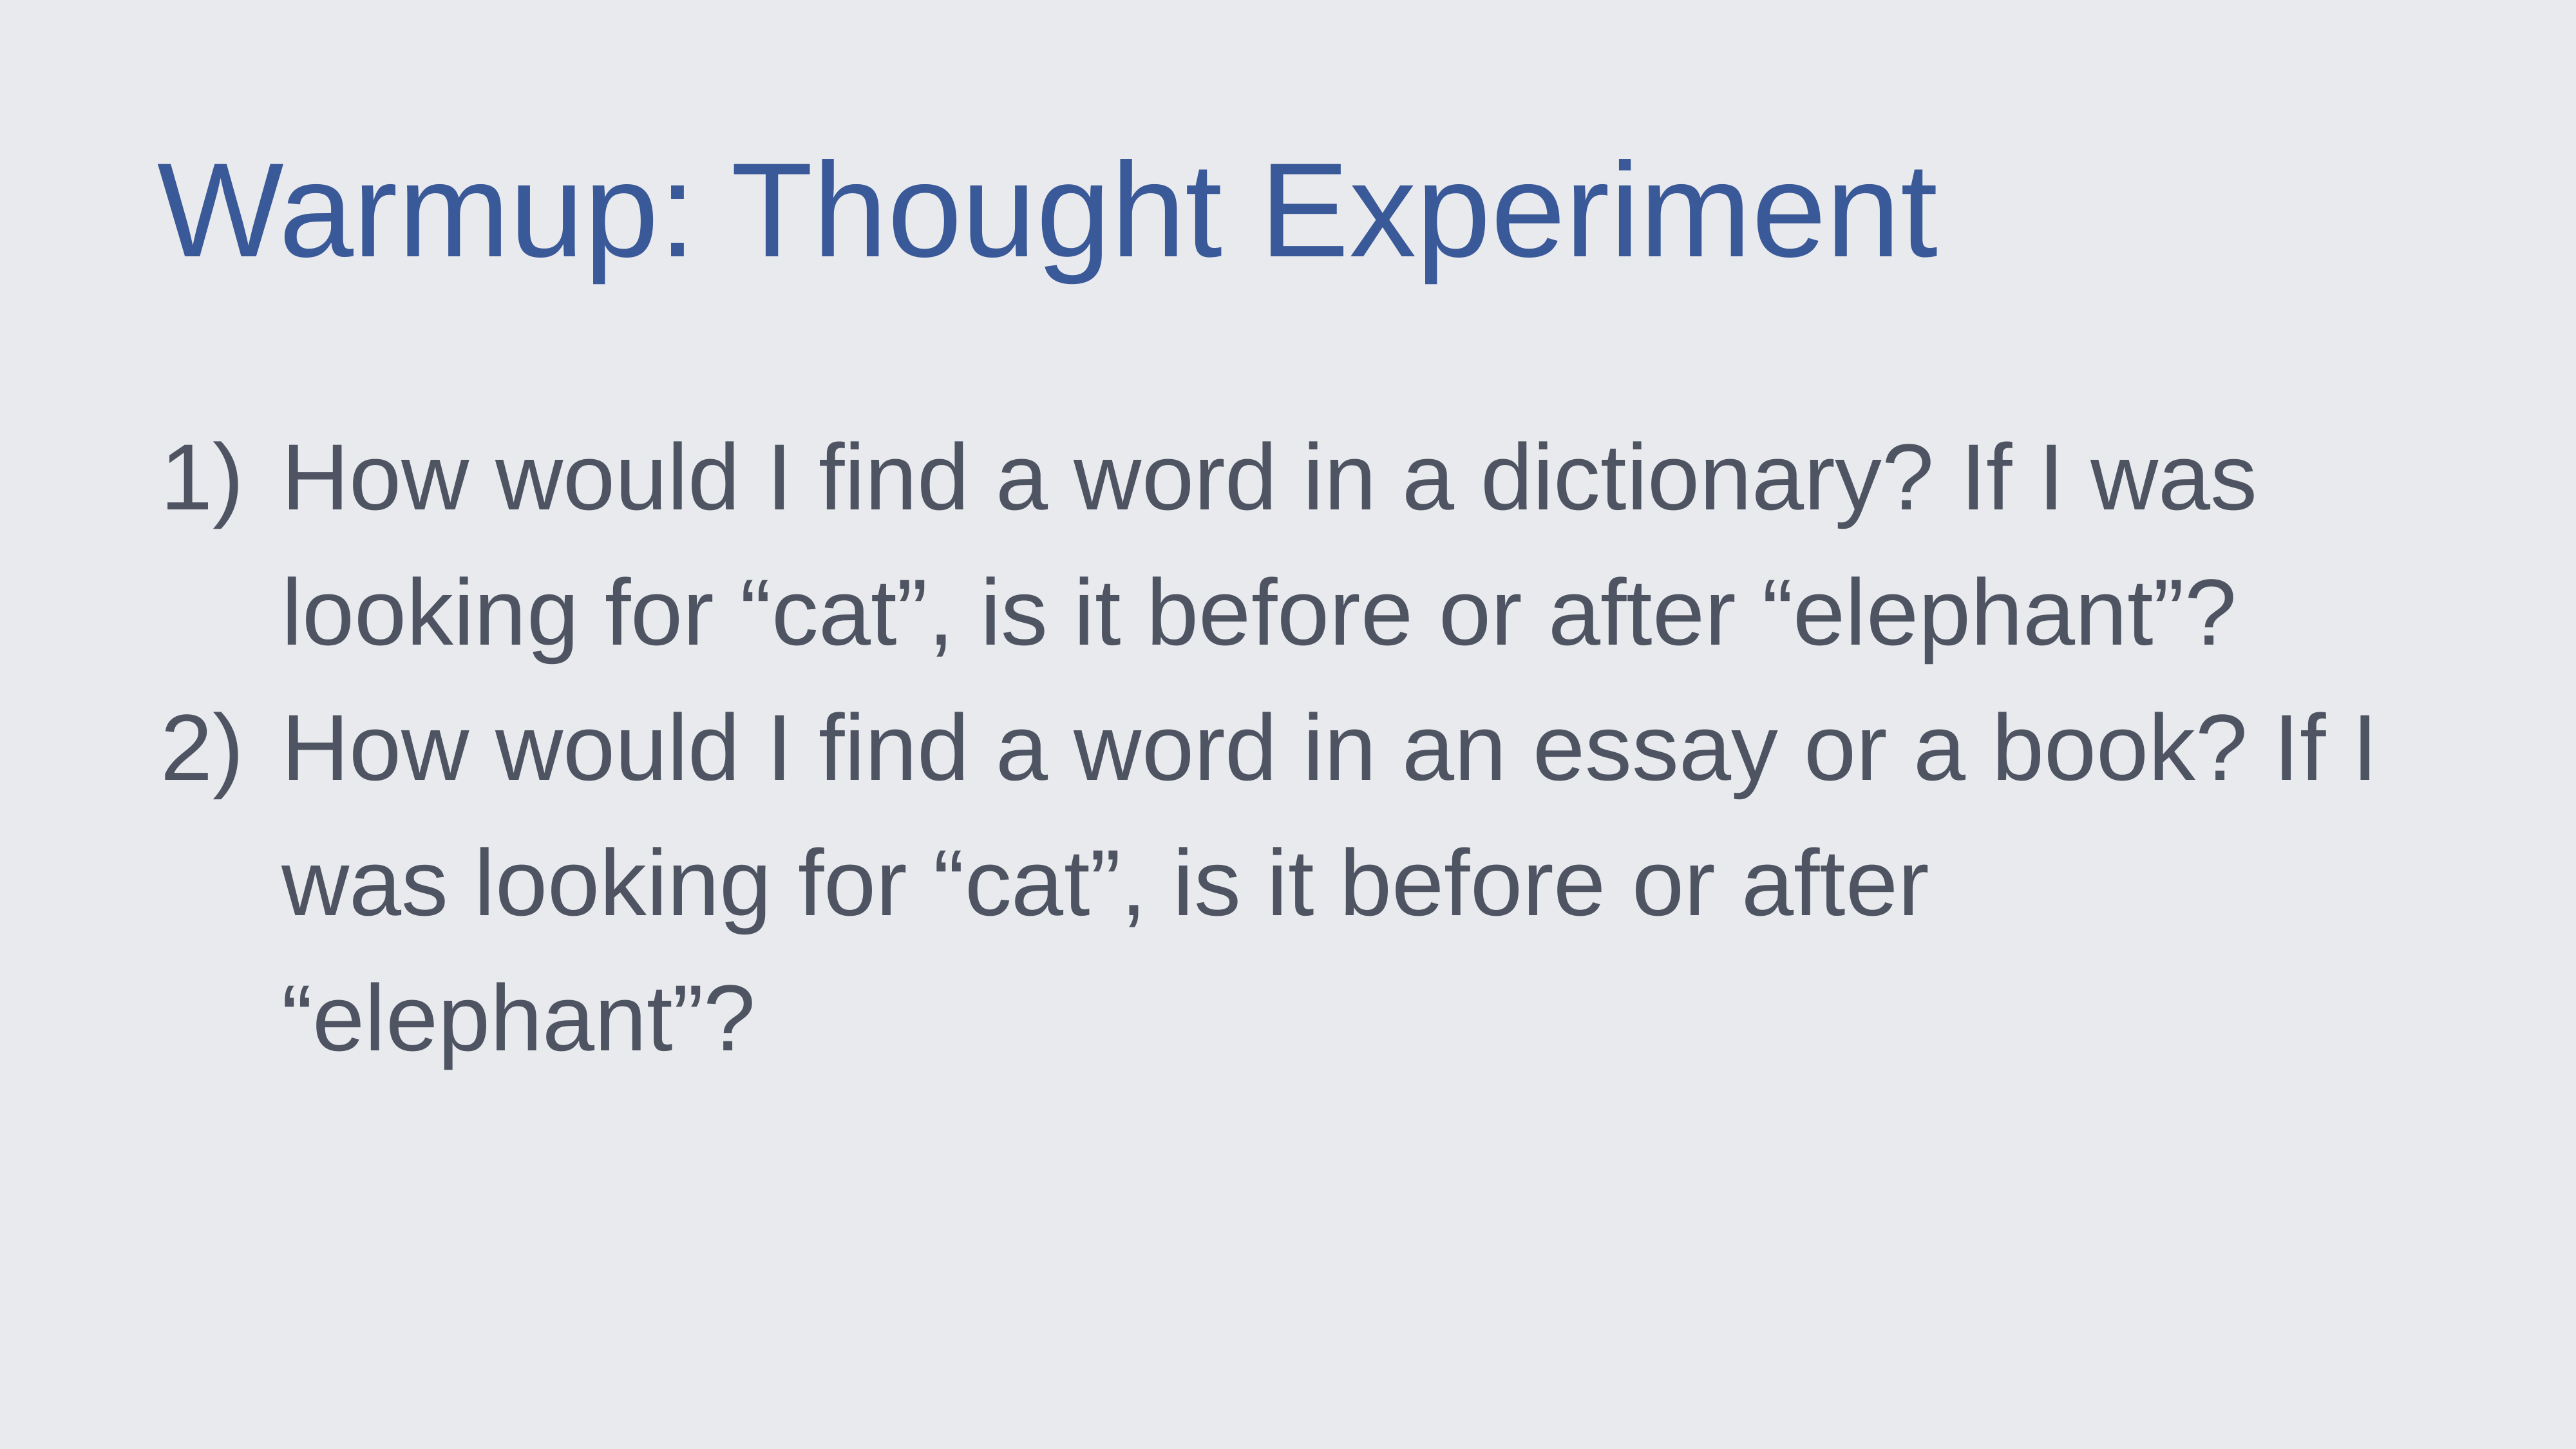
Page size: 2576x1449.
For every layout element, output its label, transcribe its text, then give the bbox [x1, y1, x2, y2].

list Warmup: Thought Experiment [157, 153, 2412, 985]
list How would I find a word in a dictionary? If I was looking for “cat”, is it before or after “elephant”? How would I find a word in an essay or a book? If I was looking for “cat”, is it before or after “elephant”? [160, 393, 2416, 1225]
